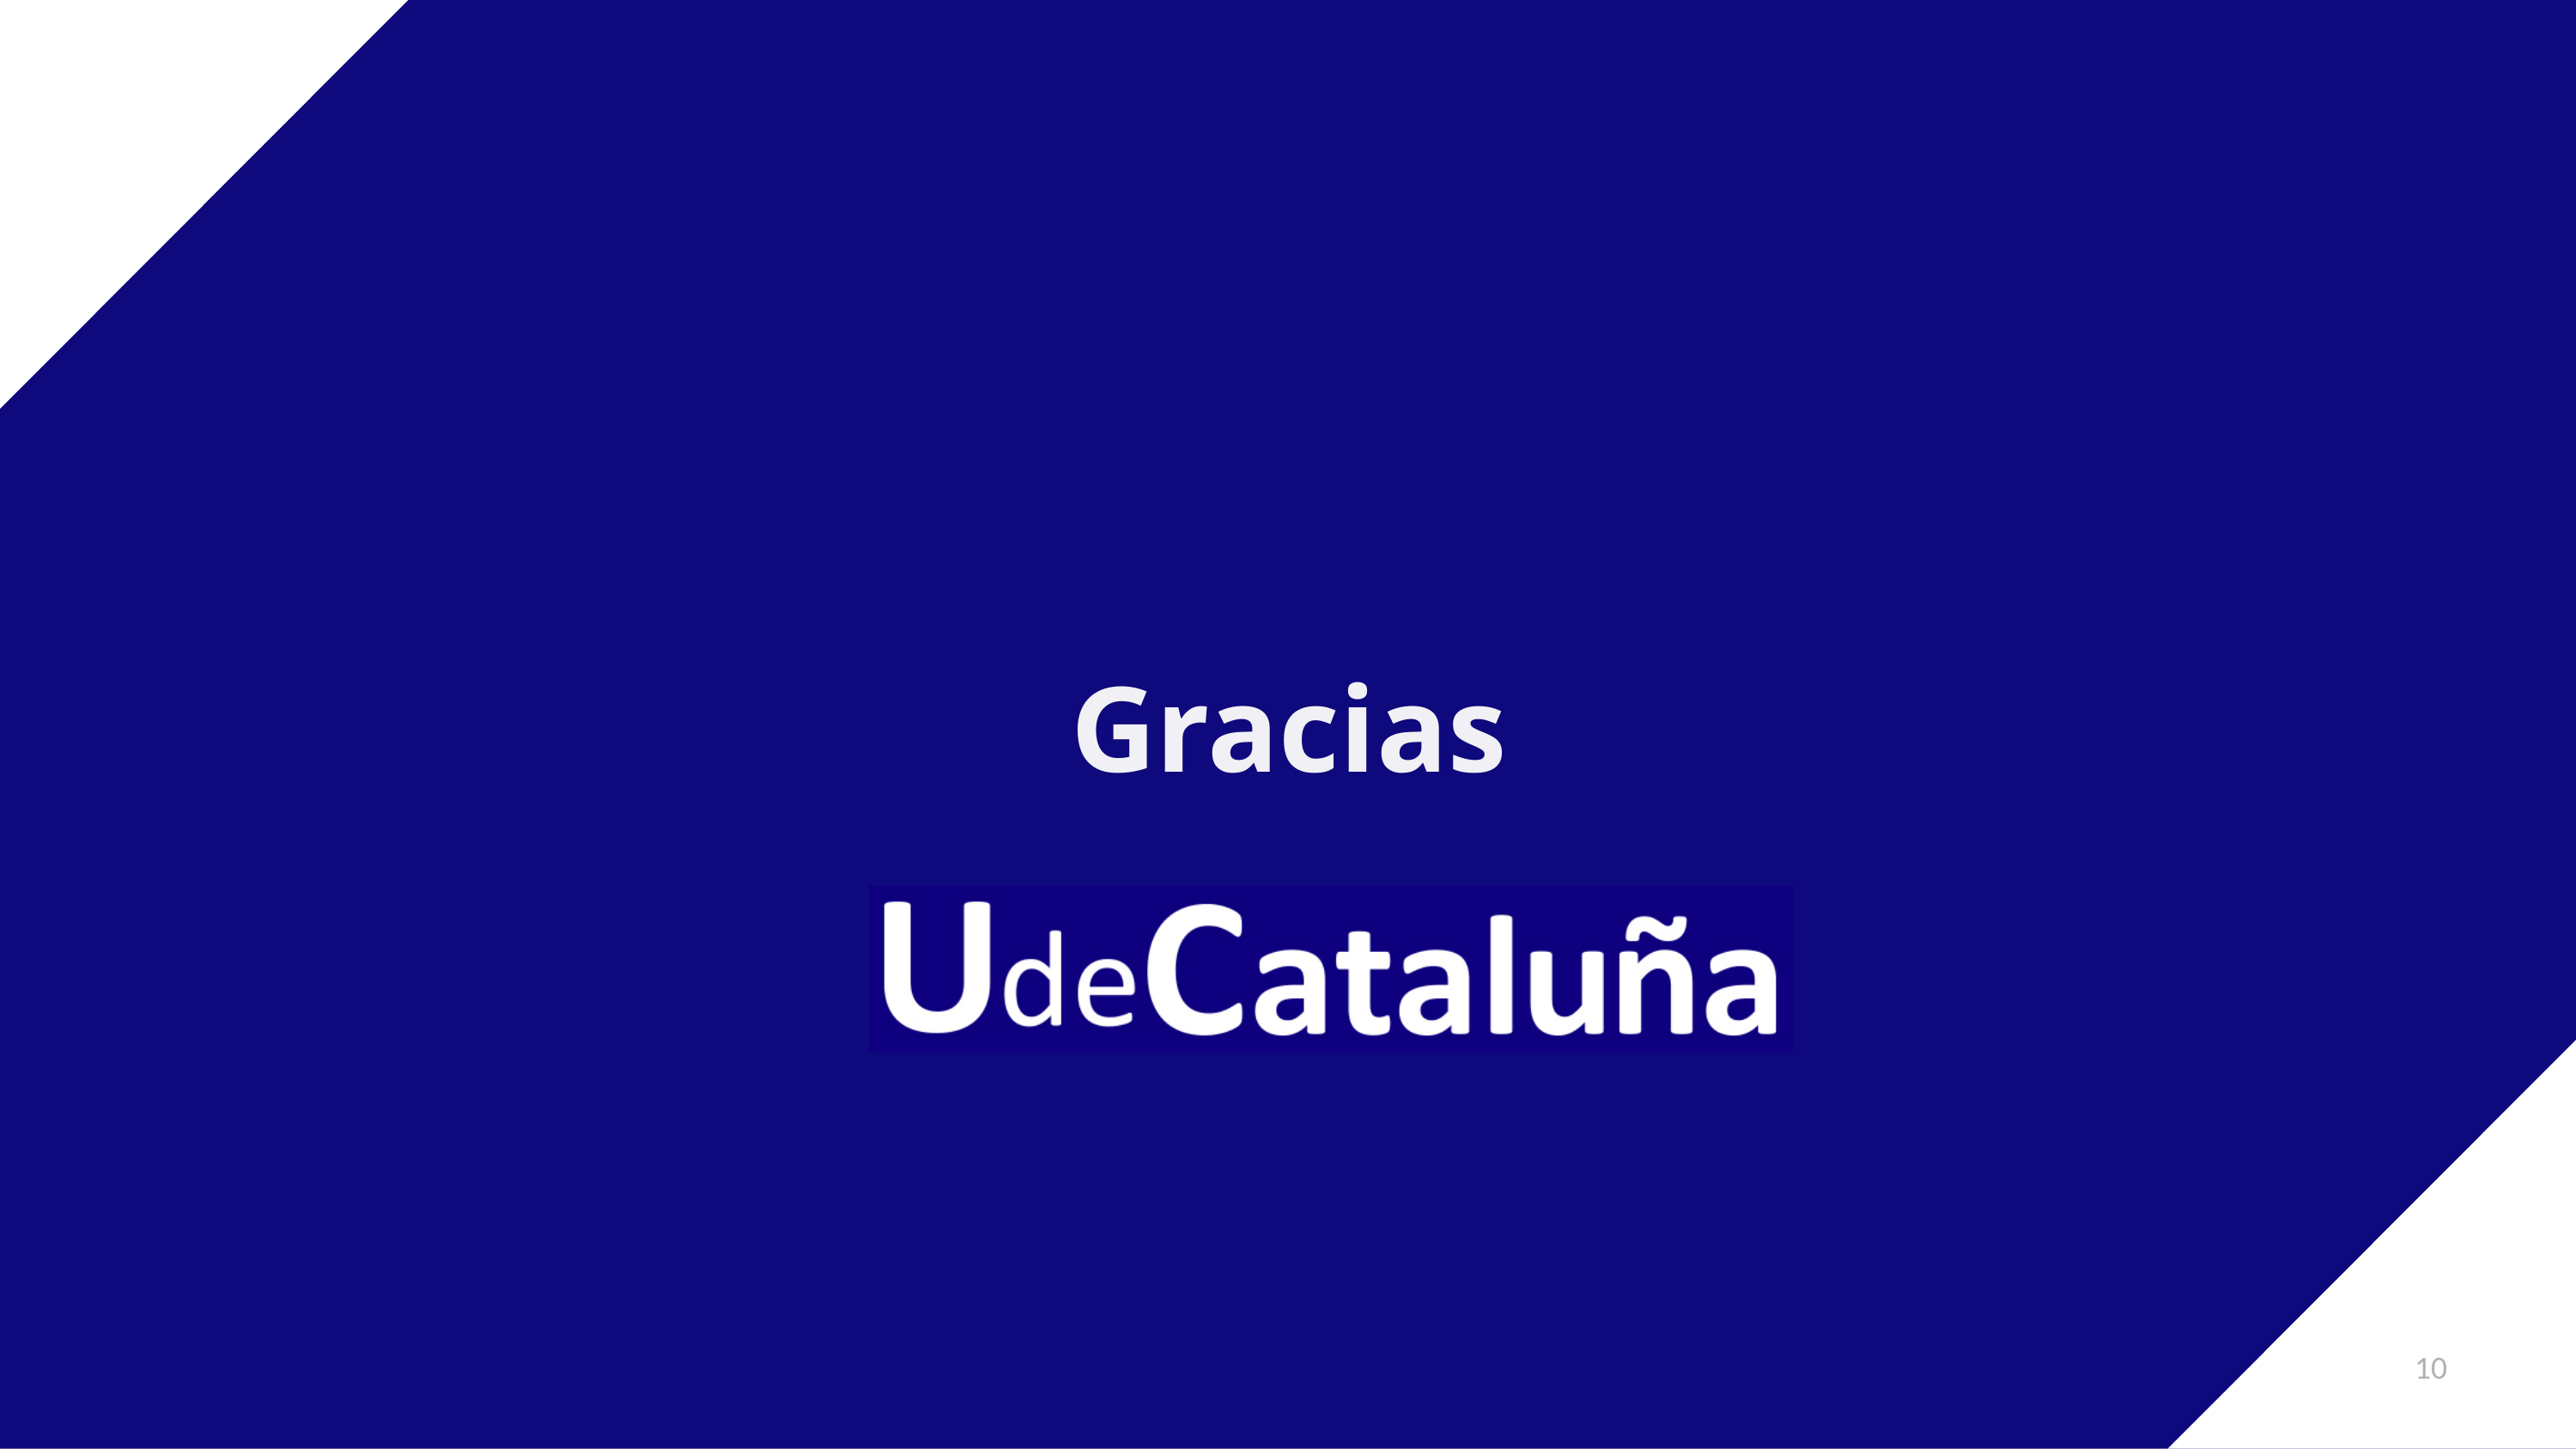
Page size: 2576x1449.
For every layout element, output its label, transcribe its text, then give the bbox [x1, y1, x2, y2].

picture [869, 885, 1793, 1053]
slide_number 10 [1855, 1347, 2447, 1420]
title Gracias [962, 652, 1614, 883]
